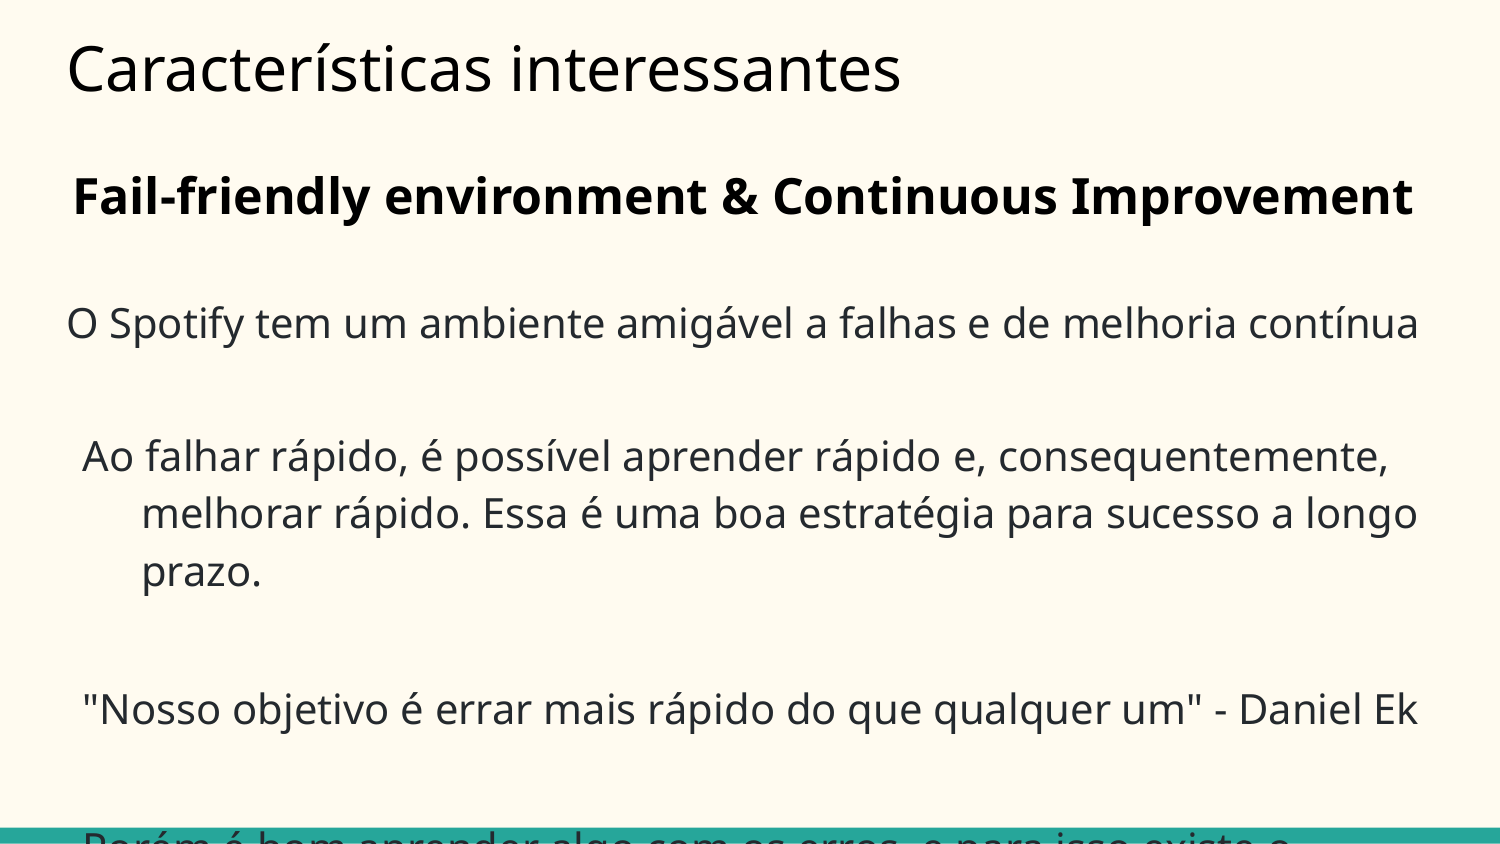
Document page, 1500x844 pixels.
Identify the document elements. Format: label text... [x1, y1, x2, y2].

title Características interessantes [51, 13, 1449, 115]
list Fail-friendly environment & Continuous Improvement O Spotify tem um ambiente amigável a falhas e de melhoria contínua Ao falhar rápido, é possível aprender rápido e, consequentemente, melhorar rápido. Essa é uma boa estratégia para sucesso a longo prazo. "Nosso objetivo é errar mais rápido do que qualquer um" - Daniel Ek Porém é bom aprender algo com os erros, e para isso existe o postmortem, onde indica-se o que foi aprendido e quais mudanças seriam feitas. [51, 140, 1449, 795]
